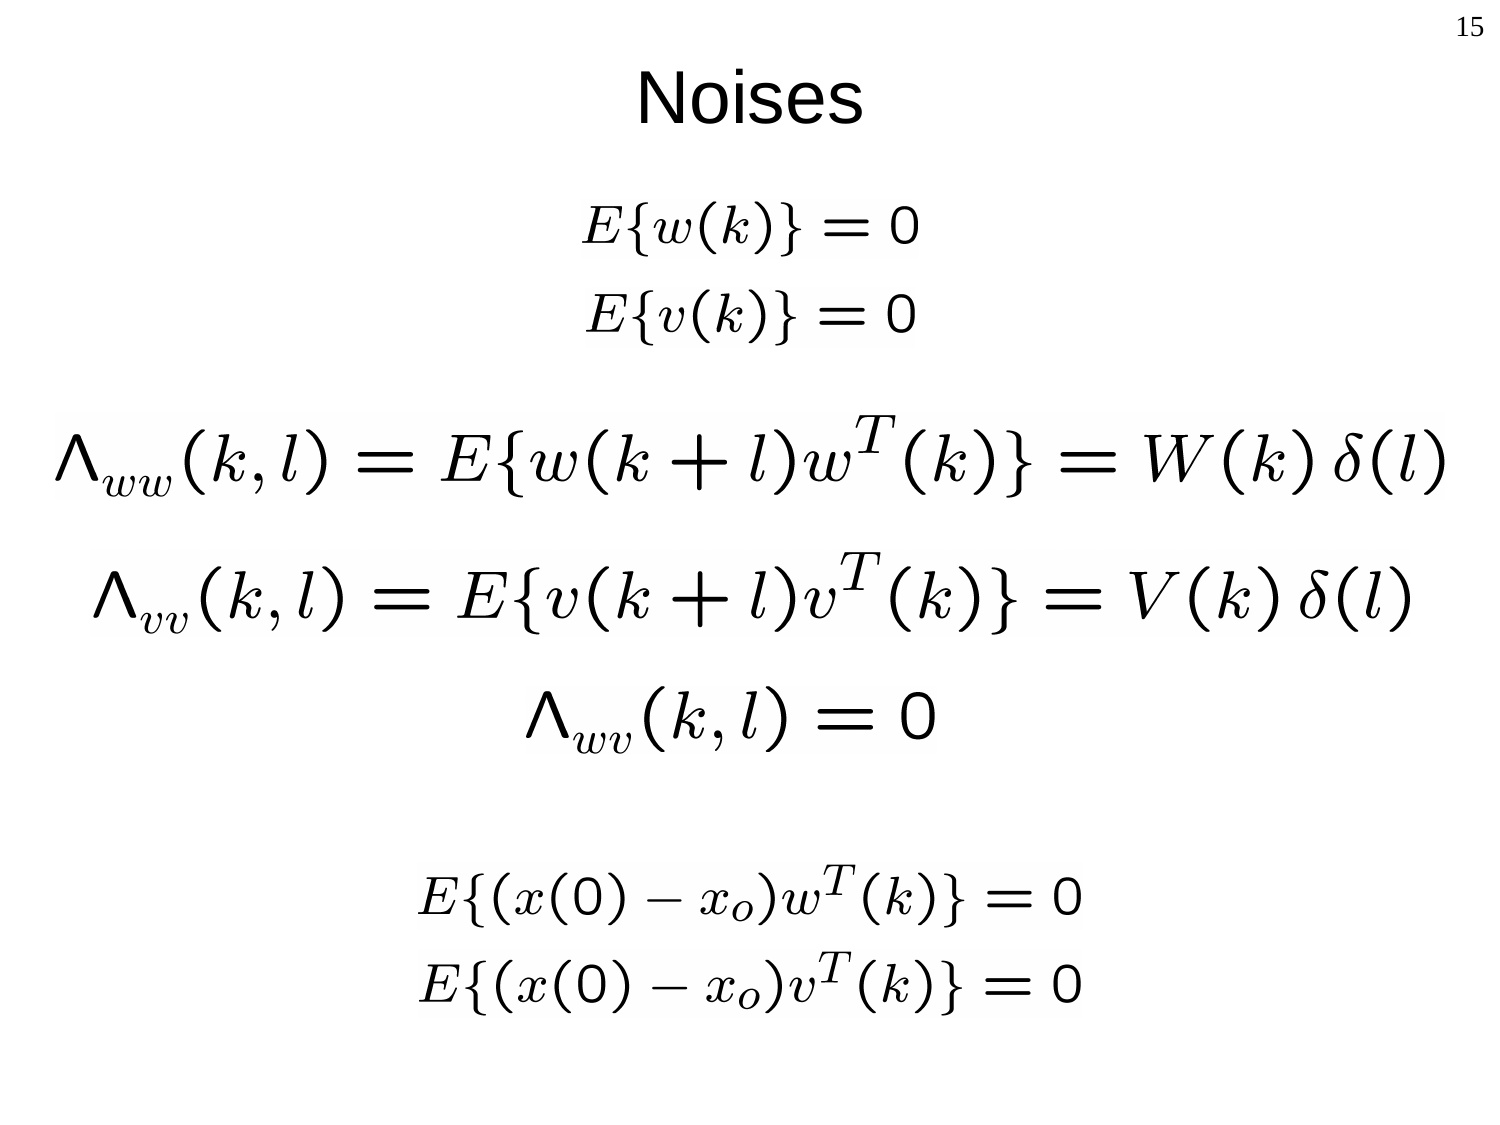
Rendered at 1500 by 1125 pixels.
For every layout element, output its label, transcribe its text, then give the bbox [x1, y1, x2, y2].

slide_number 15 [1388, 0, 1500, 76]
picture [524, 686, 938, 755]
picture [581, 199, 919, 260]
picture [418, 949, 1082, 1019]
title Noises [112, 0, 1388, 188]
picture [90, 549, 1410, 638]
picture [585, 287, 915, 348]
picture [54, 412, 1445, 500]
picture [416, 862, 1083, 930]
